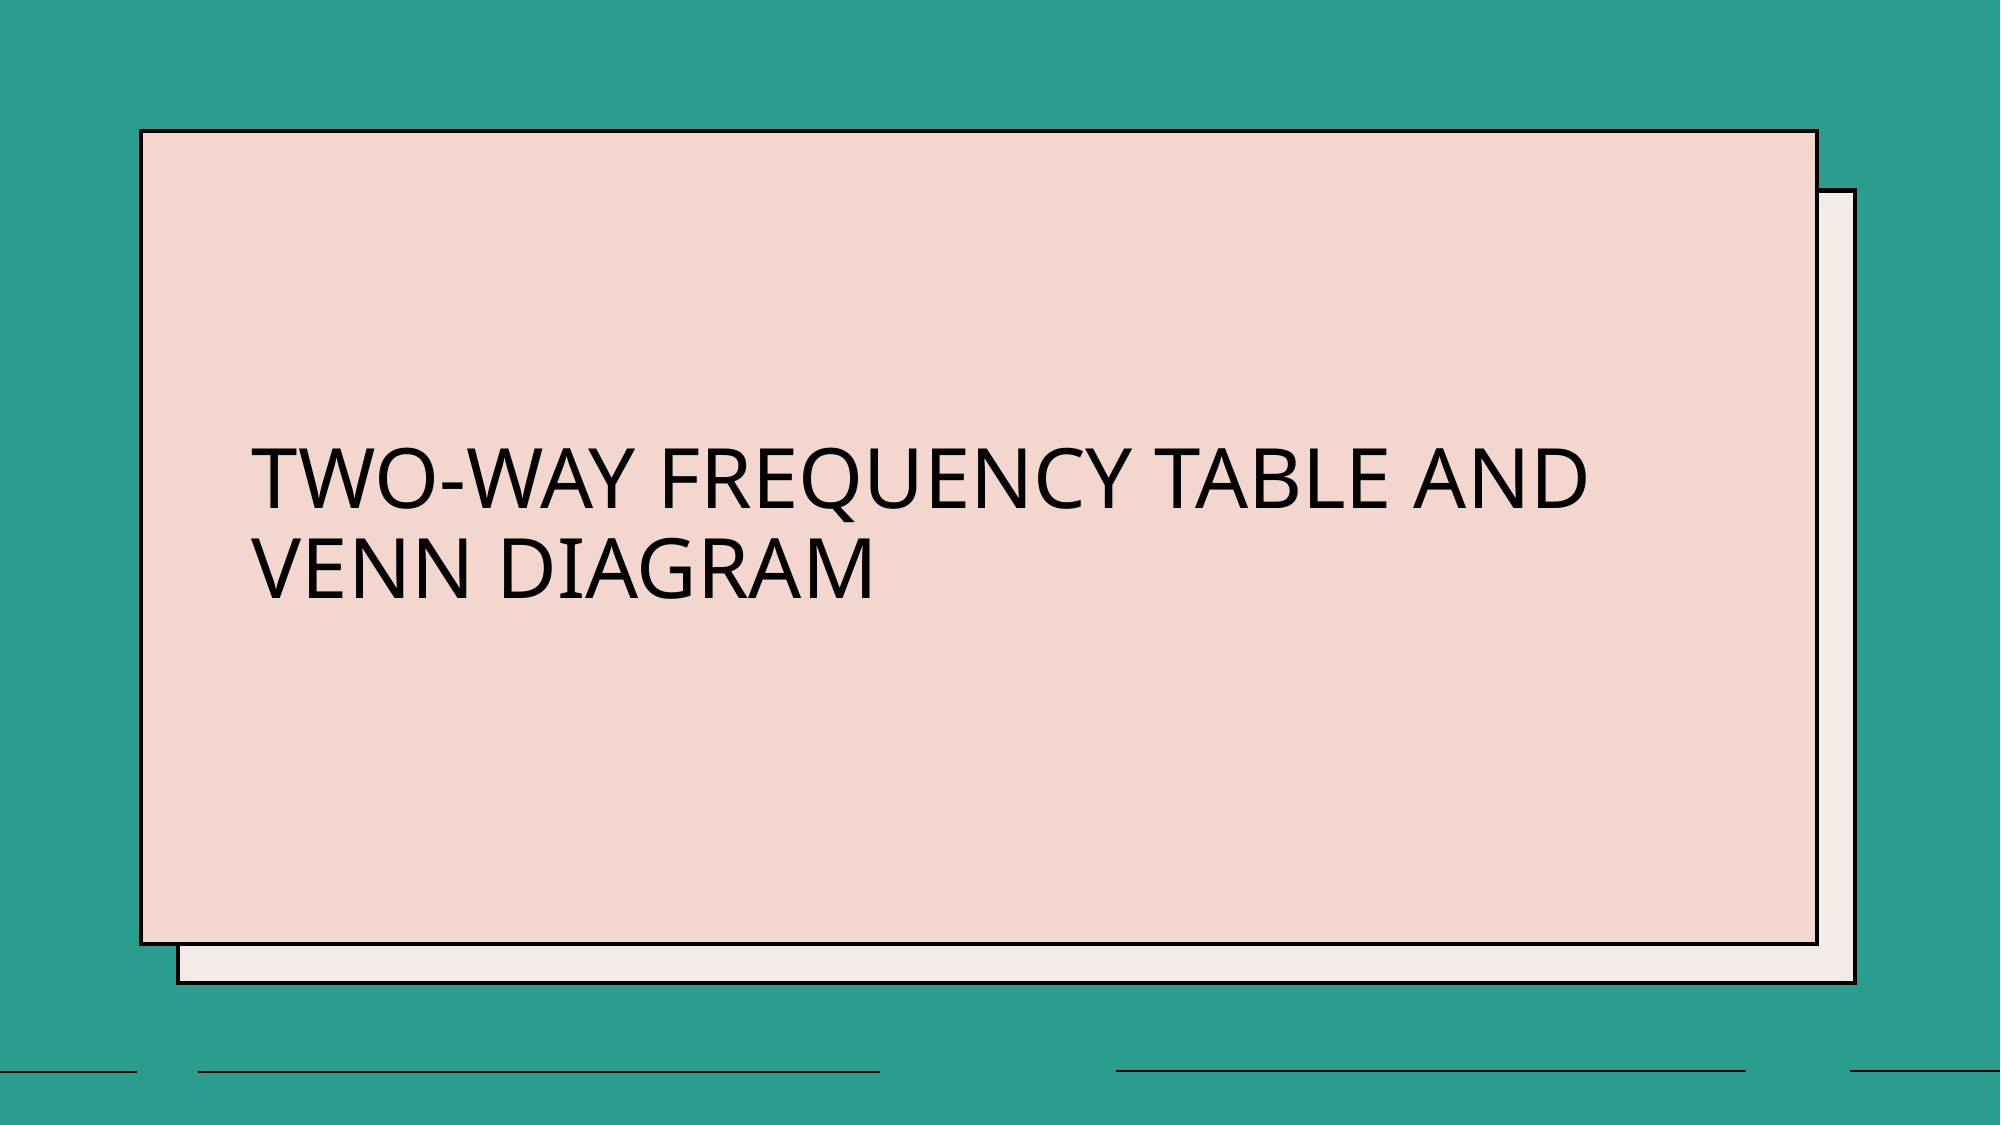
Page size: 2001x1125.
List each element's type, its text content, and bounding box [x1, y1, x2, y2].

title TWO-WAY FREQUENCY TABLE AND VENN DIAGRAM [236, 370, 1774, 683]
